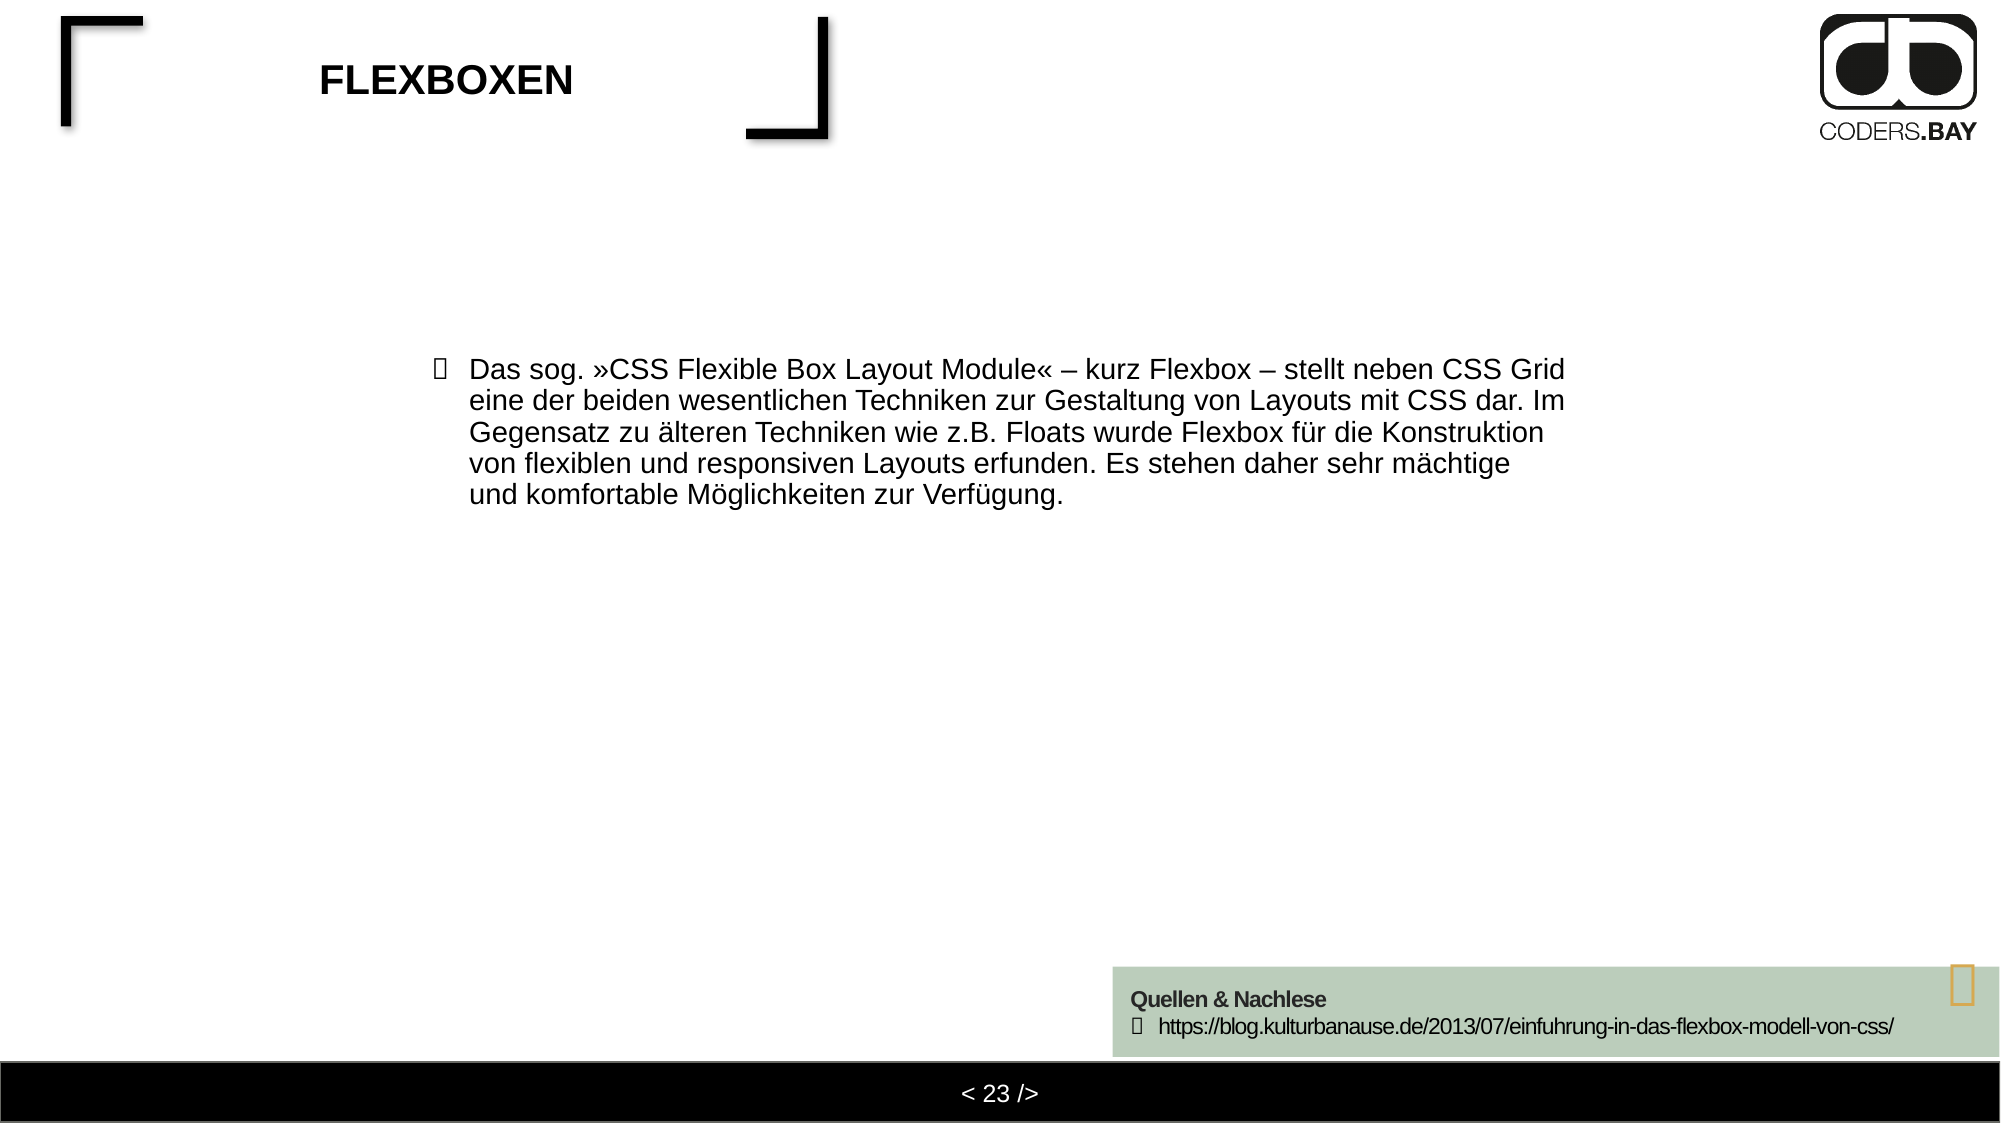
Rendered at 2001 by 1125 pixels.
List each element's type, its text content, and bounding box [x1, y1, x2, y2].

list Das sog. »CSS Flexible Box Layout Module« – kurz Flexbox – stellt neben CSS Grid eine der beiden wesentlichen Techniken zur Gestaltung von Layouts mit CSS dar. Im Gegensatz zu älteren Techniken wie z.B. Floats wurde Flexbox für die Konstruktion von flexiblen und responsiven Layouts erfunden. Es stehen daher sehr mächtige und komfortable Möglichkeiten zur Verfügung. [416, 346, 1583, 521]
picture [1820, 14, 1977, 140]
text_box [1112, 940, 2000, 1058]
title Flexboxen [79, 36, 814, 127]
